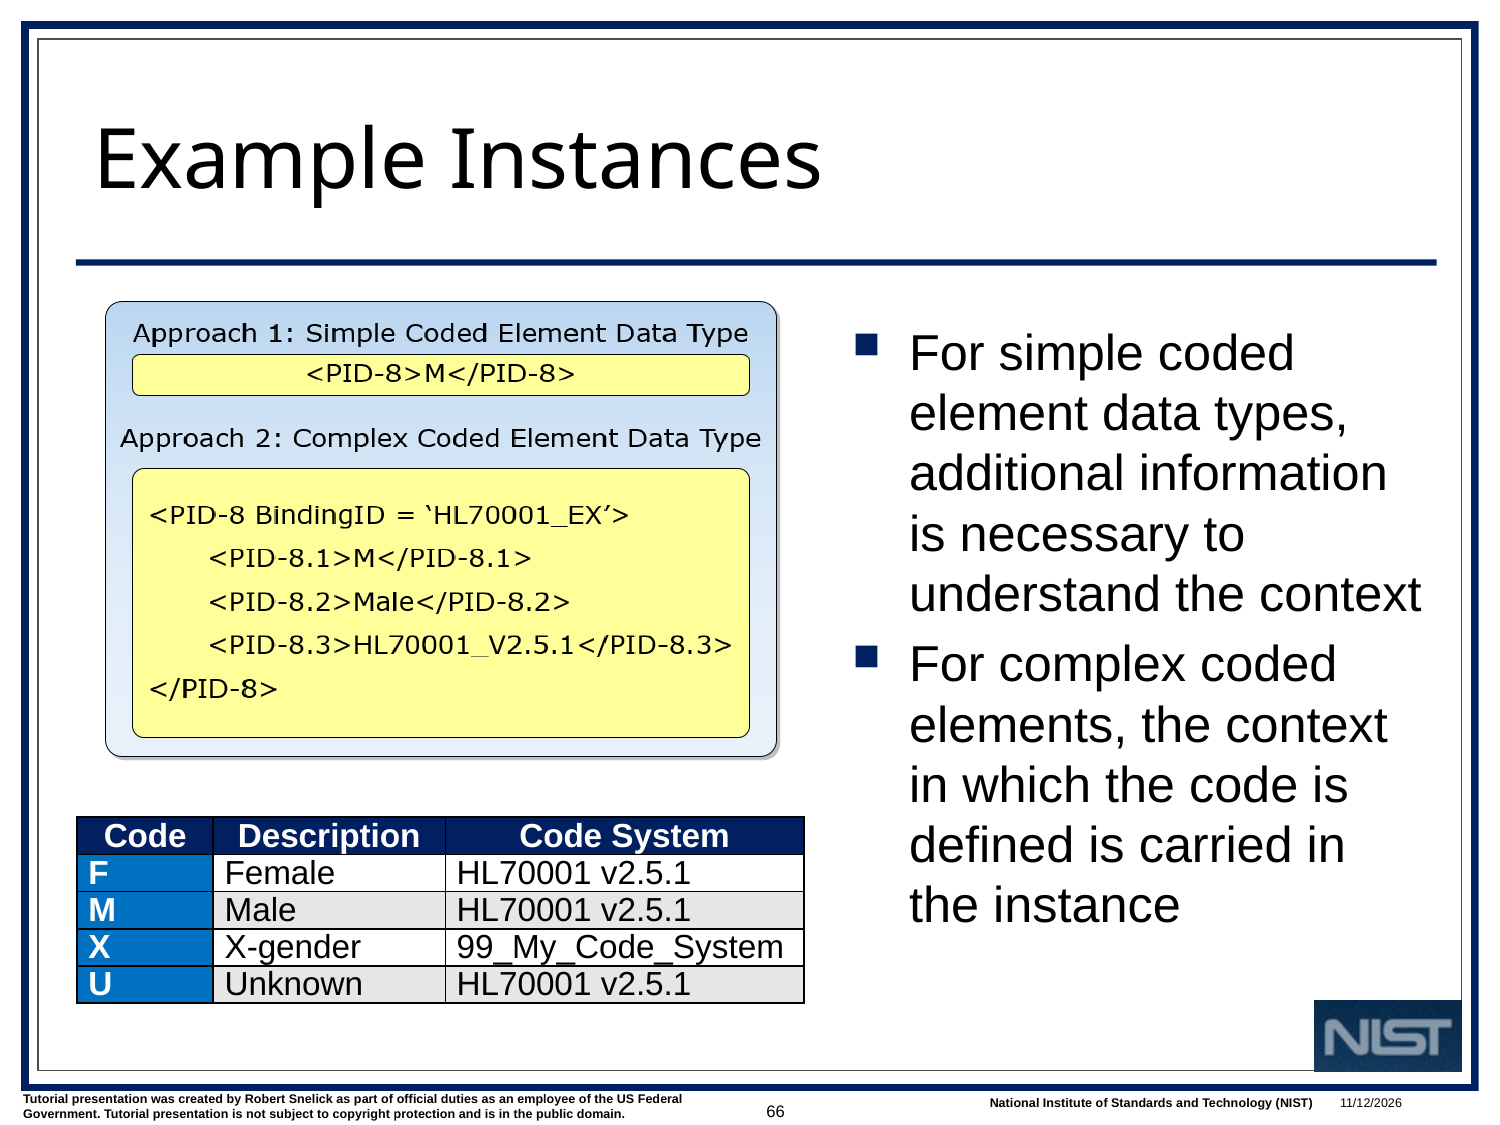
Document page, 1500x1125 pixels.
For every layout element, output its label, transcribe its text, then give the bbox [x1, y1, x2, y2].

table_cell X [78, 930, 212, 965]
table_header Description [214, 818, 445, 854]
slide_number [1324, 1087, 1463, 1113]
table_cell HL70001 v2.5.1 [446, 892, 803, 928]
table_cell F [78, 855, 212, 891]
table_header Code [78, 818, 212, 854]
table_cell M [78, 892, 212, 928]
picture [1314, 1000, 1462, 1072]
table_cell HL70001 v2.5.1 [446, 855, 803, 891]
table_cell Female [214, 855, 445, 891]
table_cell X-gender [214, 930, 445, 965]
list For simple coded element data types, additional information is necessary to understand the context For complex coded elements, the context in which the code is defined is carried in the instance [837, 312, 1438, 988]
title Example Instances [77, 74, 1416, 213]
table_cell Male [214, 892, 445, 928]
table_header Code System [446, 818, 803, 854]
slide_number 66 [712, 1071, 801, 1125]
table_cell HL70001 v2.5.1 [446, 967, 803, 1002]
table_cell U [78, 967, 212, 1002]
table_cell 99_My_Code_System [446, 930, 803, 965]
table_cell Unknown [214, 967, 445, 1002]
picture [95, 294, 786, 764]
